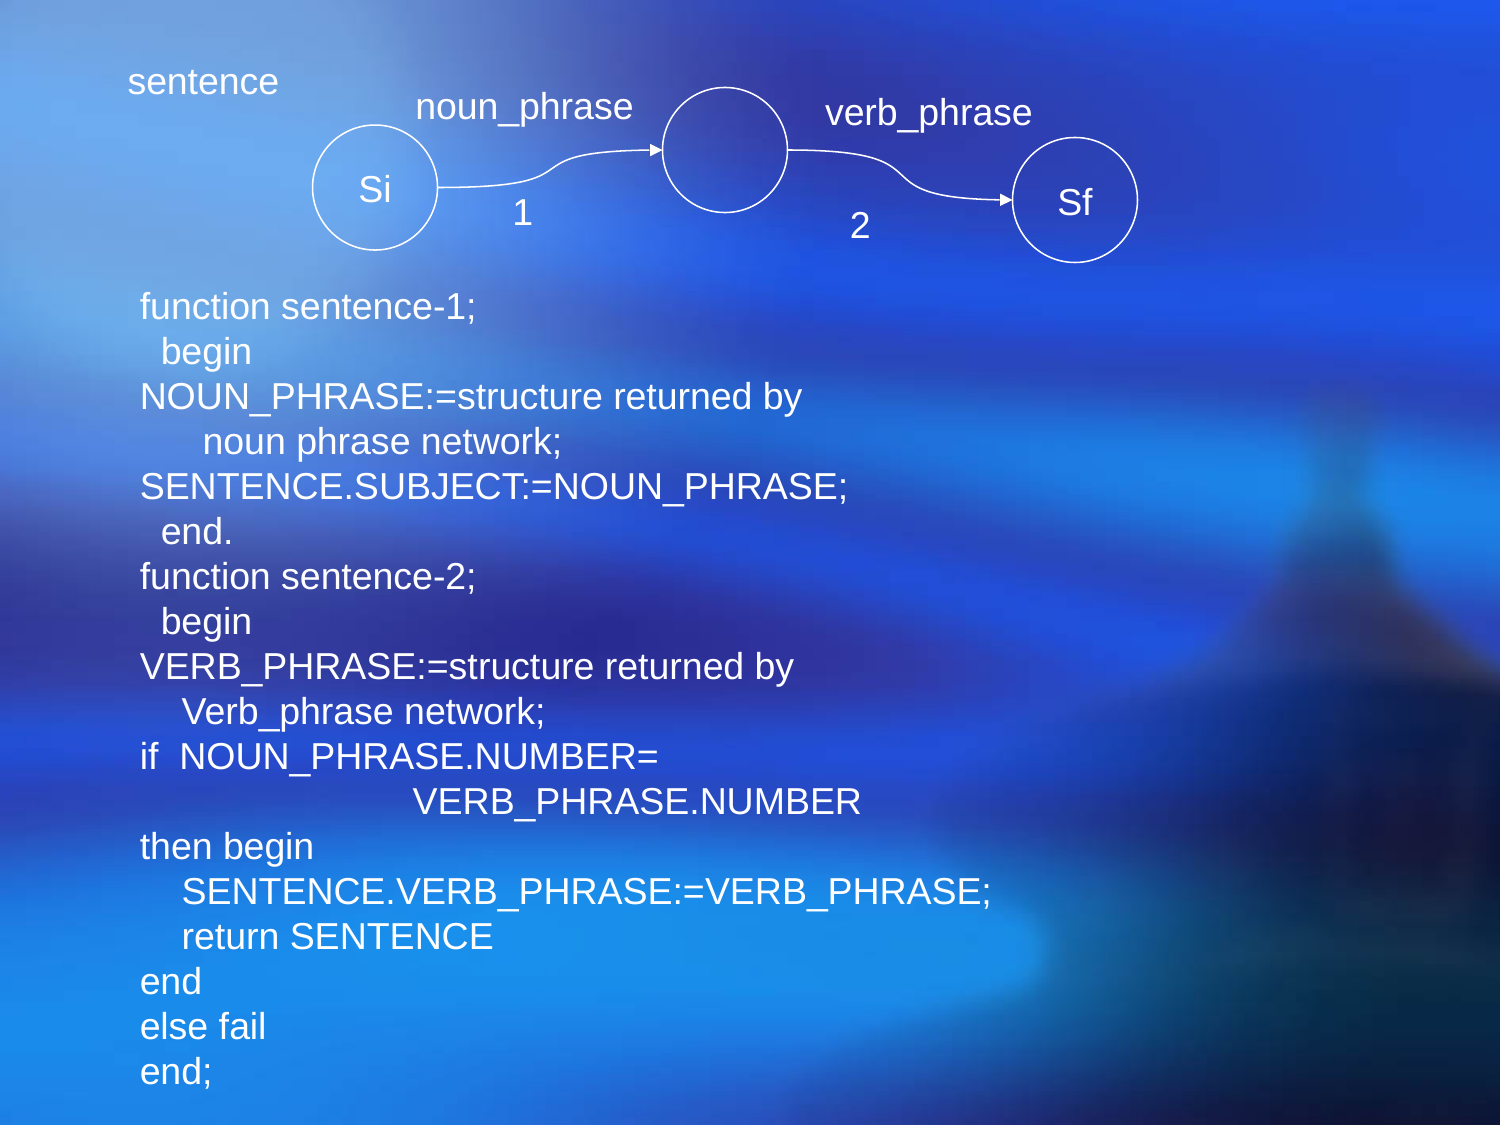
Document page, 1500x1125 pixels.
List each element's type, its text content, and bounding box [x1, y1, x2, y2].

picture [0, 0, 1500, 1125]
text_box function sentence-1; begin NOUN_PHRASE:=structure returned by noun phrase network; SENTENCE.SUBJECT:=NOUN_PHRASE; end. function sentence-2; begin VERB_PHRASE:=structure returned by Verb_phrase network; if NOUN_PHRASE.NUMBER= VERB_PHRASE.NUMBER then begin SENTENCE.VERB_PHRASE:=VERB_PHRASE; return SENTENCE end else fail end; [124, 274, 1400, 1100]
text_box sentence [112, 49, 295, 110]
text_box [312, 74, 1138, 263]
